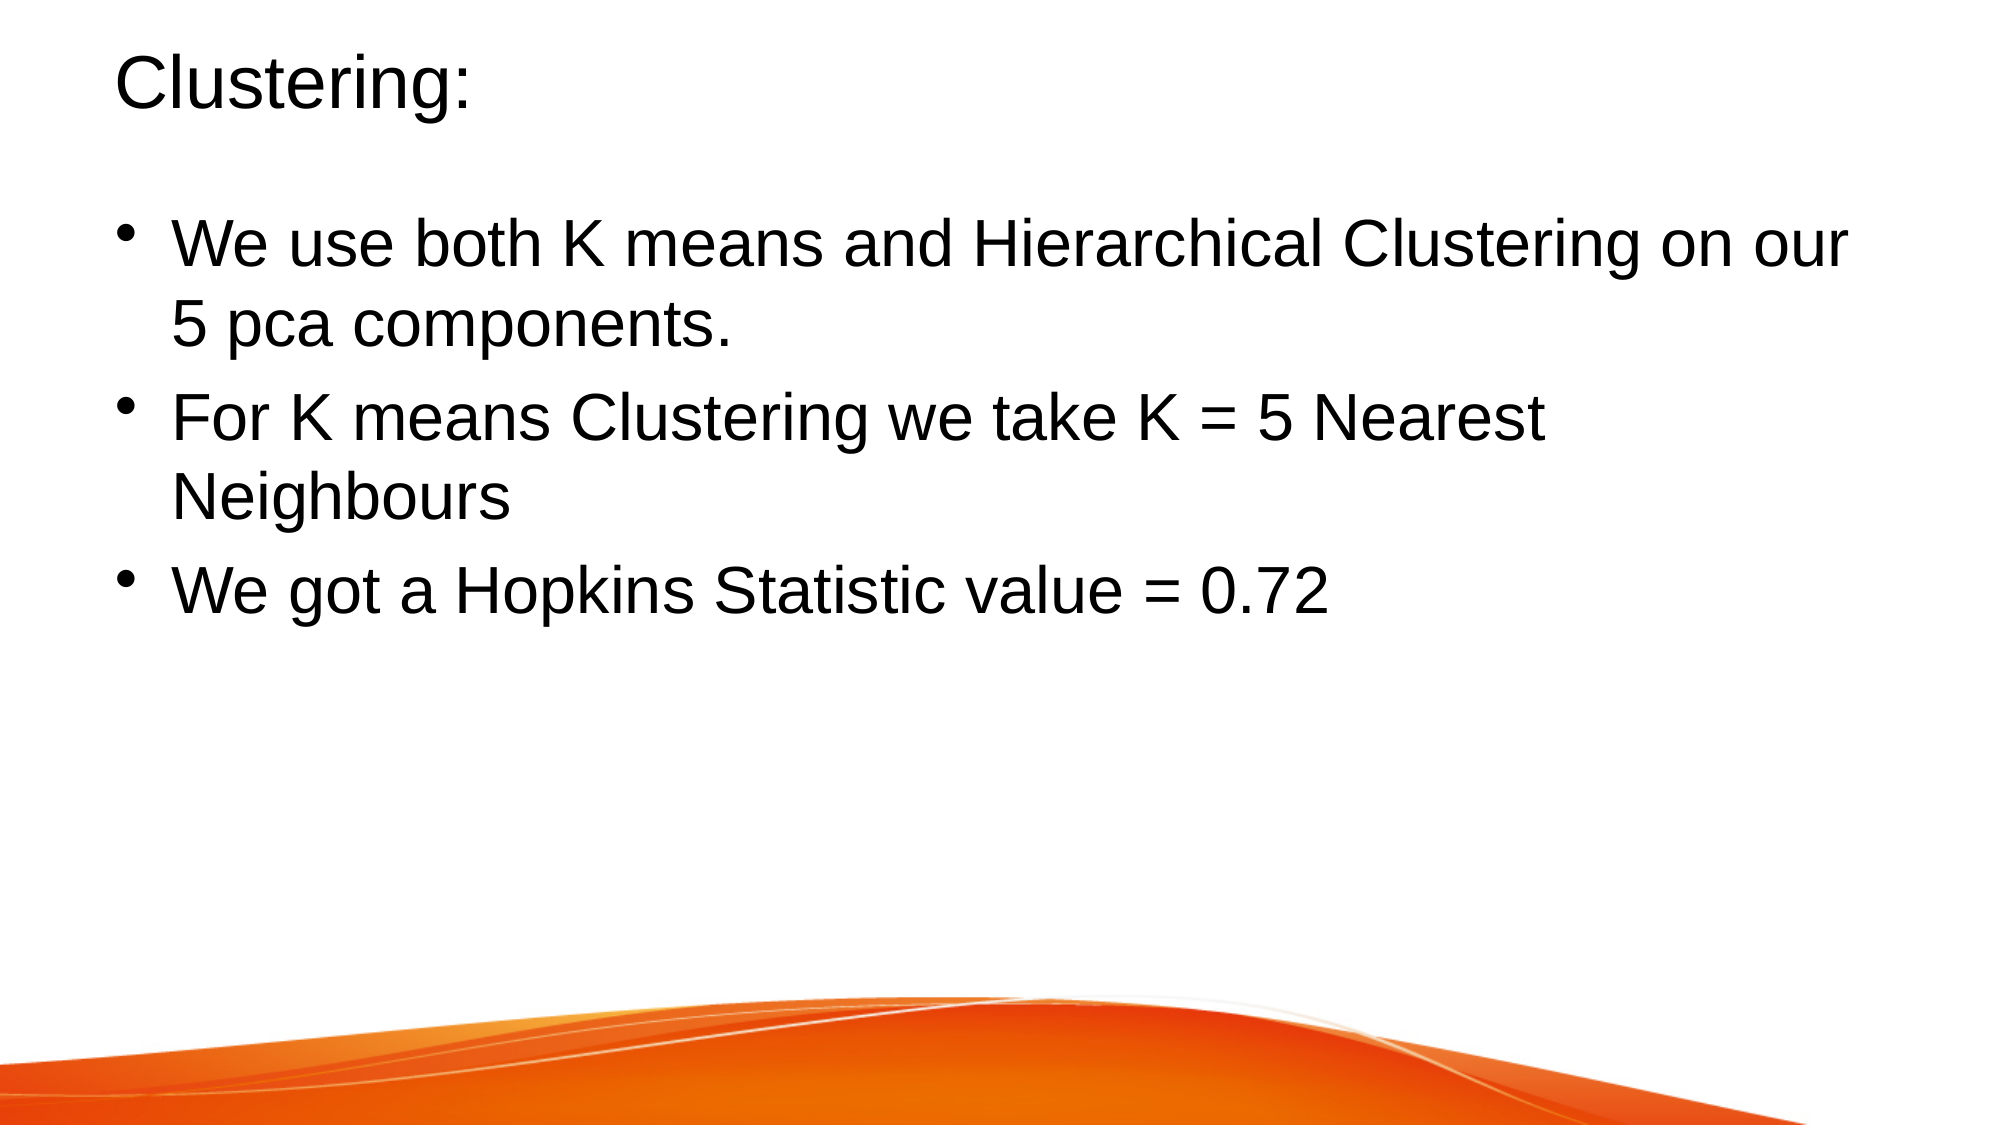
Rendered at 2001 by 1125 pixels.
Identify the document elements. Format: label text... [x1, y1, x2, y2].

title Clustering: [99, 30, 1901, 127]
picture [0, 0, 2000, 1125]
list We use both K means and Hierarchical Clustering on our 5 pca components. For K means Clustering we take K = 5 Nearest Neighbours We got a Hopkins Statistic value = 0.72 [99, 192, 1901, 1006]
